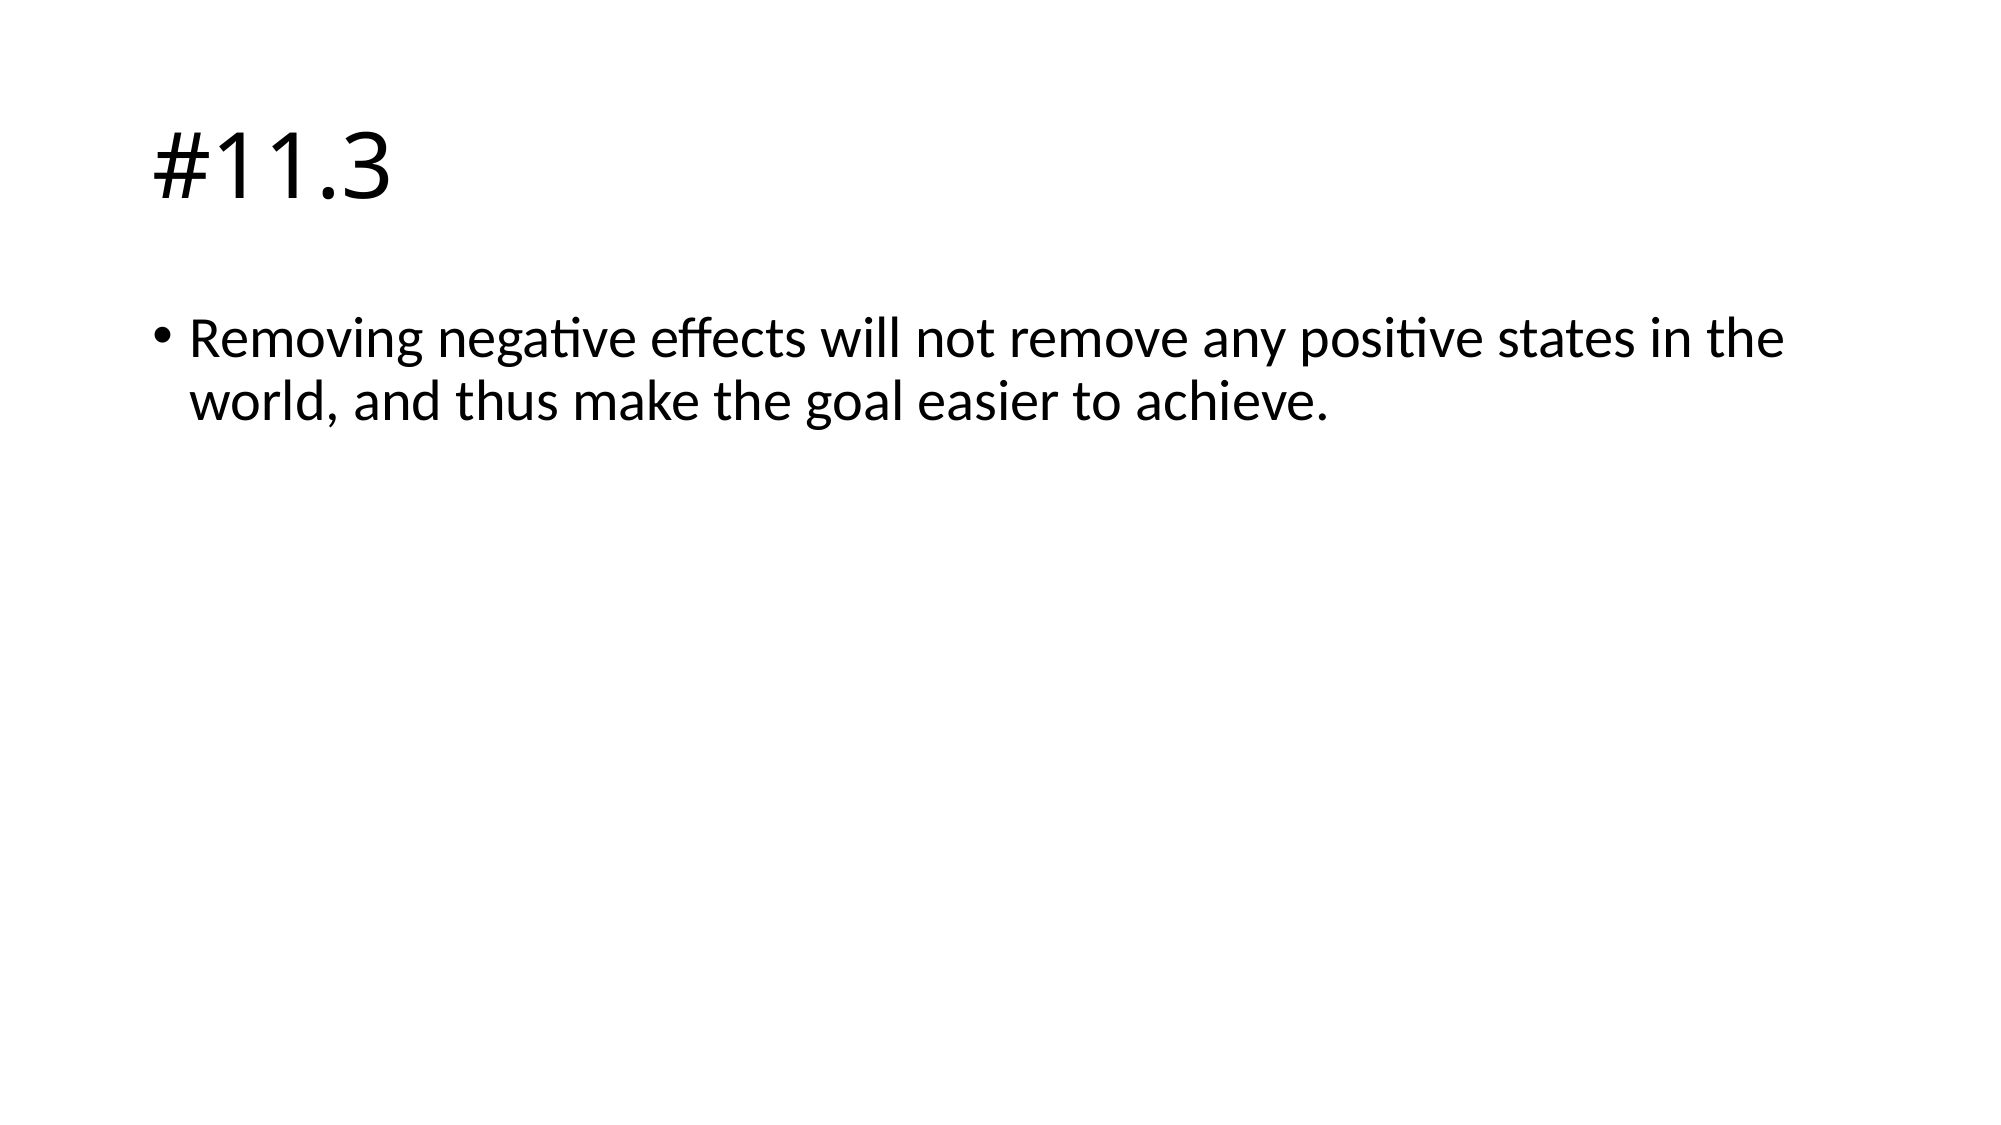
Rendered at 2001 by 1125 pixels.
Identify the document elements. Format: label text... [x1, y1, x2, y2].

list Removing negative effects will not remove any positive states in the world, and thus make the goal easier to achieve. [137, 299, 1863, 1014]
title #11.3 [137, 59, 1863, 278]
